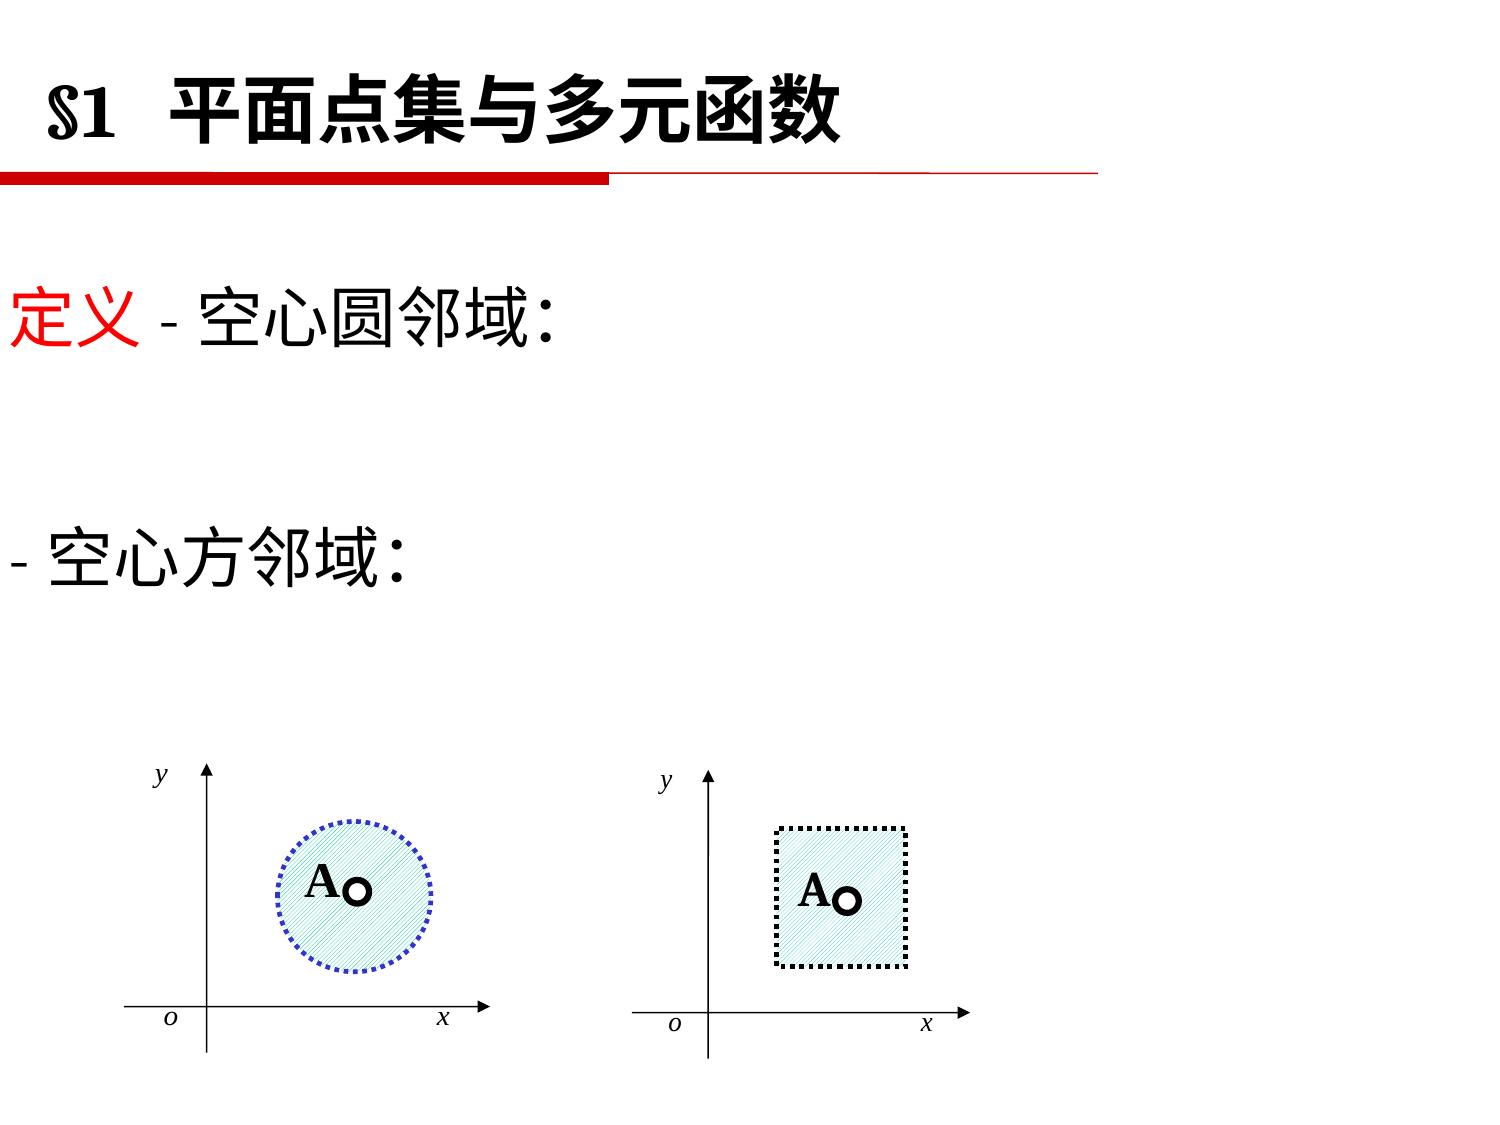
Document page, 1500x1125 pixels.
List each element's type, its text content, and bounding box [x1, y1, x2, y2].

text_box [631, 769, 971, 1059]
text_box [123, 762, 491, 1053]
text_box §1 平面点集与多元函数 [27, 19, 858, 160]
